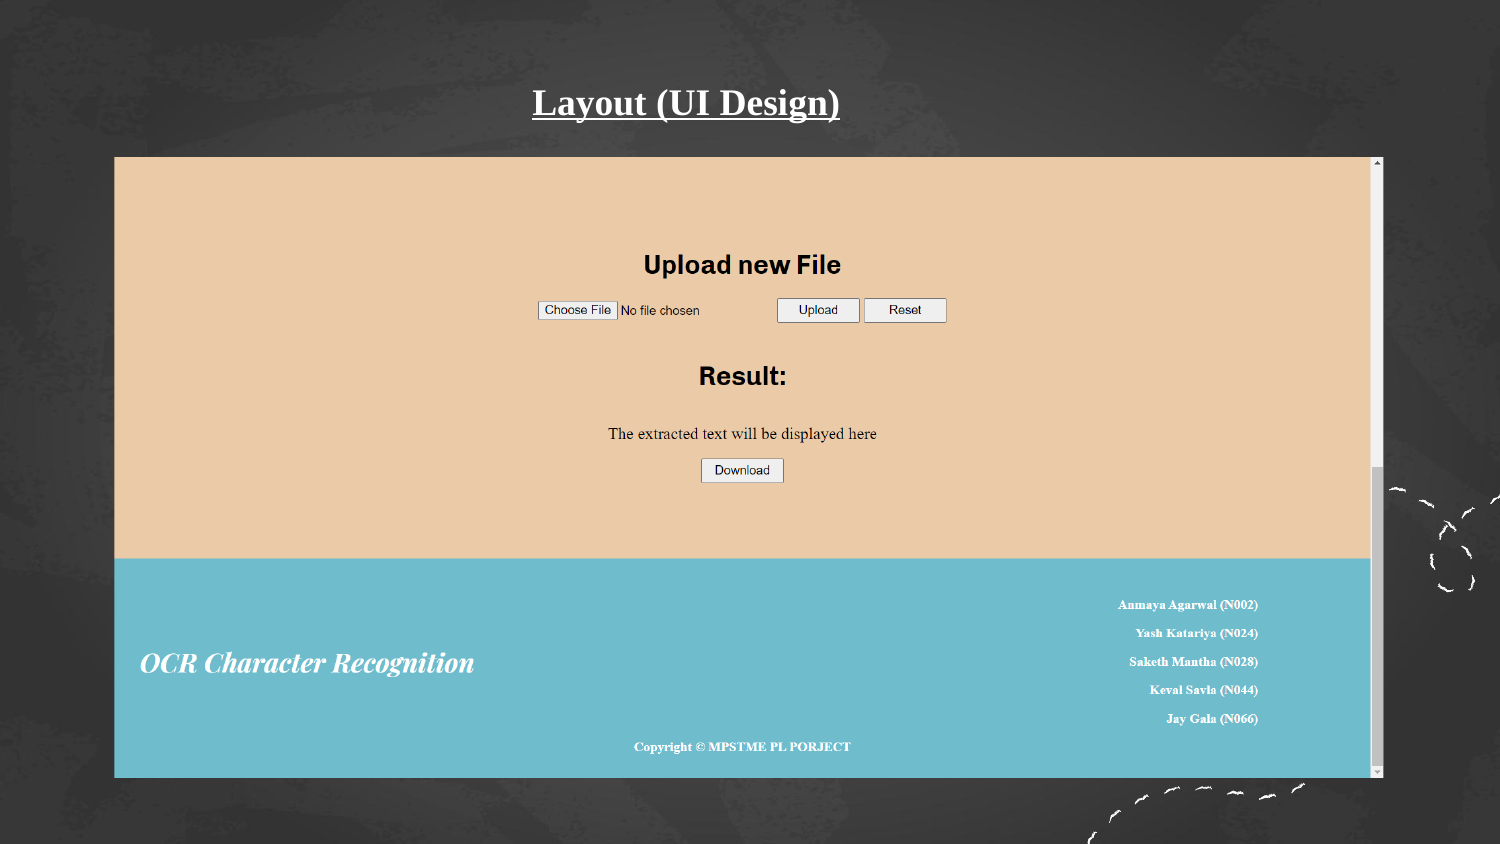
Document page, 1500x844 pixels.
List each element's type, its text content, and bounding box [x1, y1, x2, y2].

title Layout (UI Design) [53, 61, 1320, 140]
picture [0, 0, 1500, 844]
